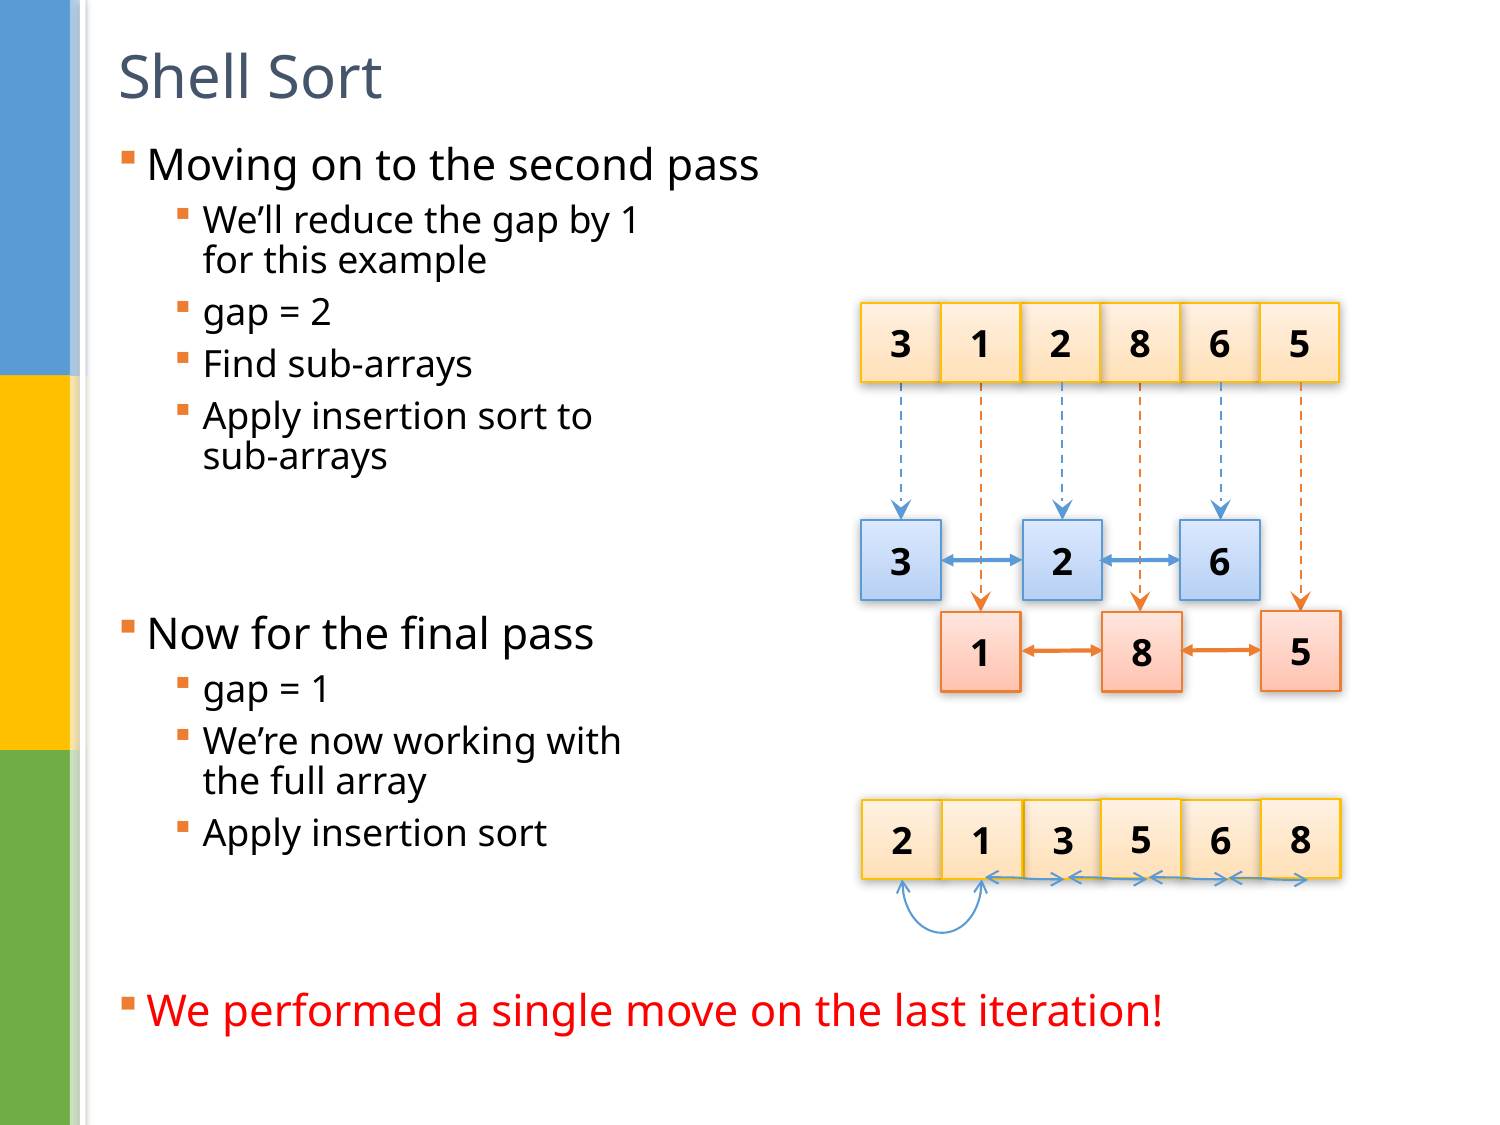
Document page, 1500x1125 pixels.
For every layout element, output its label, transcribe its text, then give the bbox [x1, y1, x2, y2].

text_box 1 [941, 799, 1023, 880]
list Moving on to the second pass We’ll reduce the gap by 1 for this example gap = 2 Find sub-arrays Apply insertion sort to sub-arrays Now for the final pass gap = 1 We’re now working with the full array Apply insertion sort We performed a single move on the last iteration! [103, 135, 1397, 1063]
text_box 2 [1022, 519, 1103, 601]
text_box 5 [1260, 610, 1342, 692]
text_box 3 [1028, 799, 1095, 880]
text_box 8 [1106, 302, 1181, 383]
text_box 3 [860, 519, 942, 601]
text_box 5 [1100, 798, 1182, 879]
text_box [941, 838, 945, 920]
title Shell Sort [103, 31, 1397, 119]
text_box 2 [1027, 302, 1101, 383]
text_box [1105, 837, 1110, 919]
text_box 6 [1179, 519, 1261, 601]
text_box 3 [860, 302, 936, 383]
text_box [1266, 838, 1270, 920]
text_box 1 [940, 611, 1022, 693]
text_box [1186, 837, 1191, 919]
text_box 8 [1260, 798, 1342, 879]
text_box 6 [1188, 799, 1255, 878]
text_box 6 [1186, 302, 1255, 383]
text_box 1 [940, 302, 1022, 383]
text_box 8 [1101, 611, 1183, 693]
text_box 5 [1259, 302, 1340, 383]
text_box 2 [861, 799, 936, 880]
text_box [1023, 837, 1027, 919]
